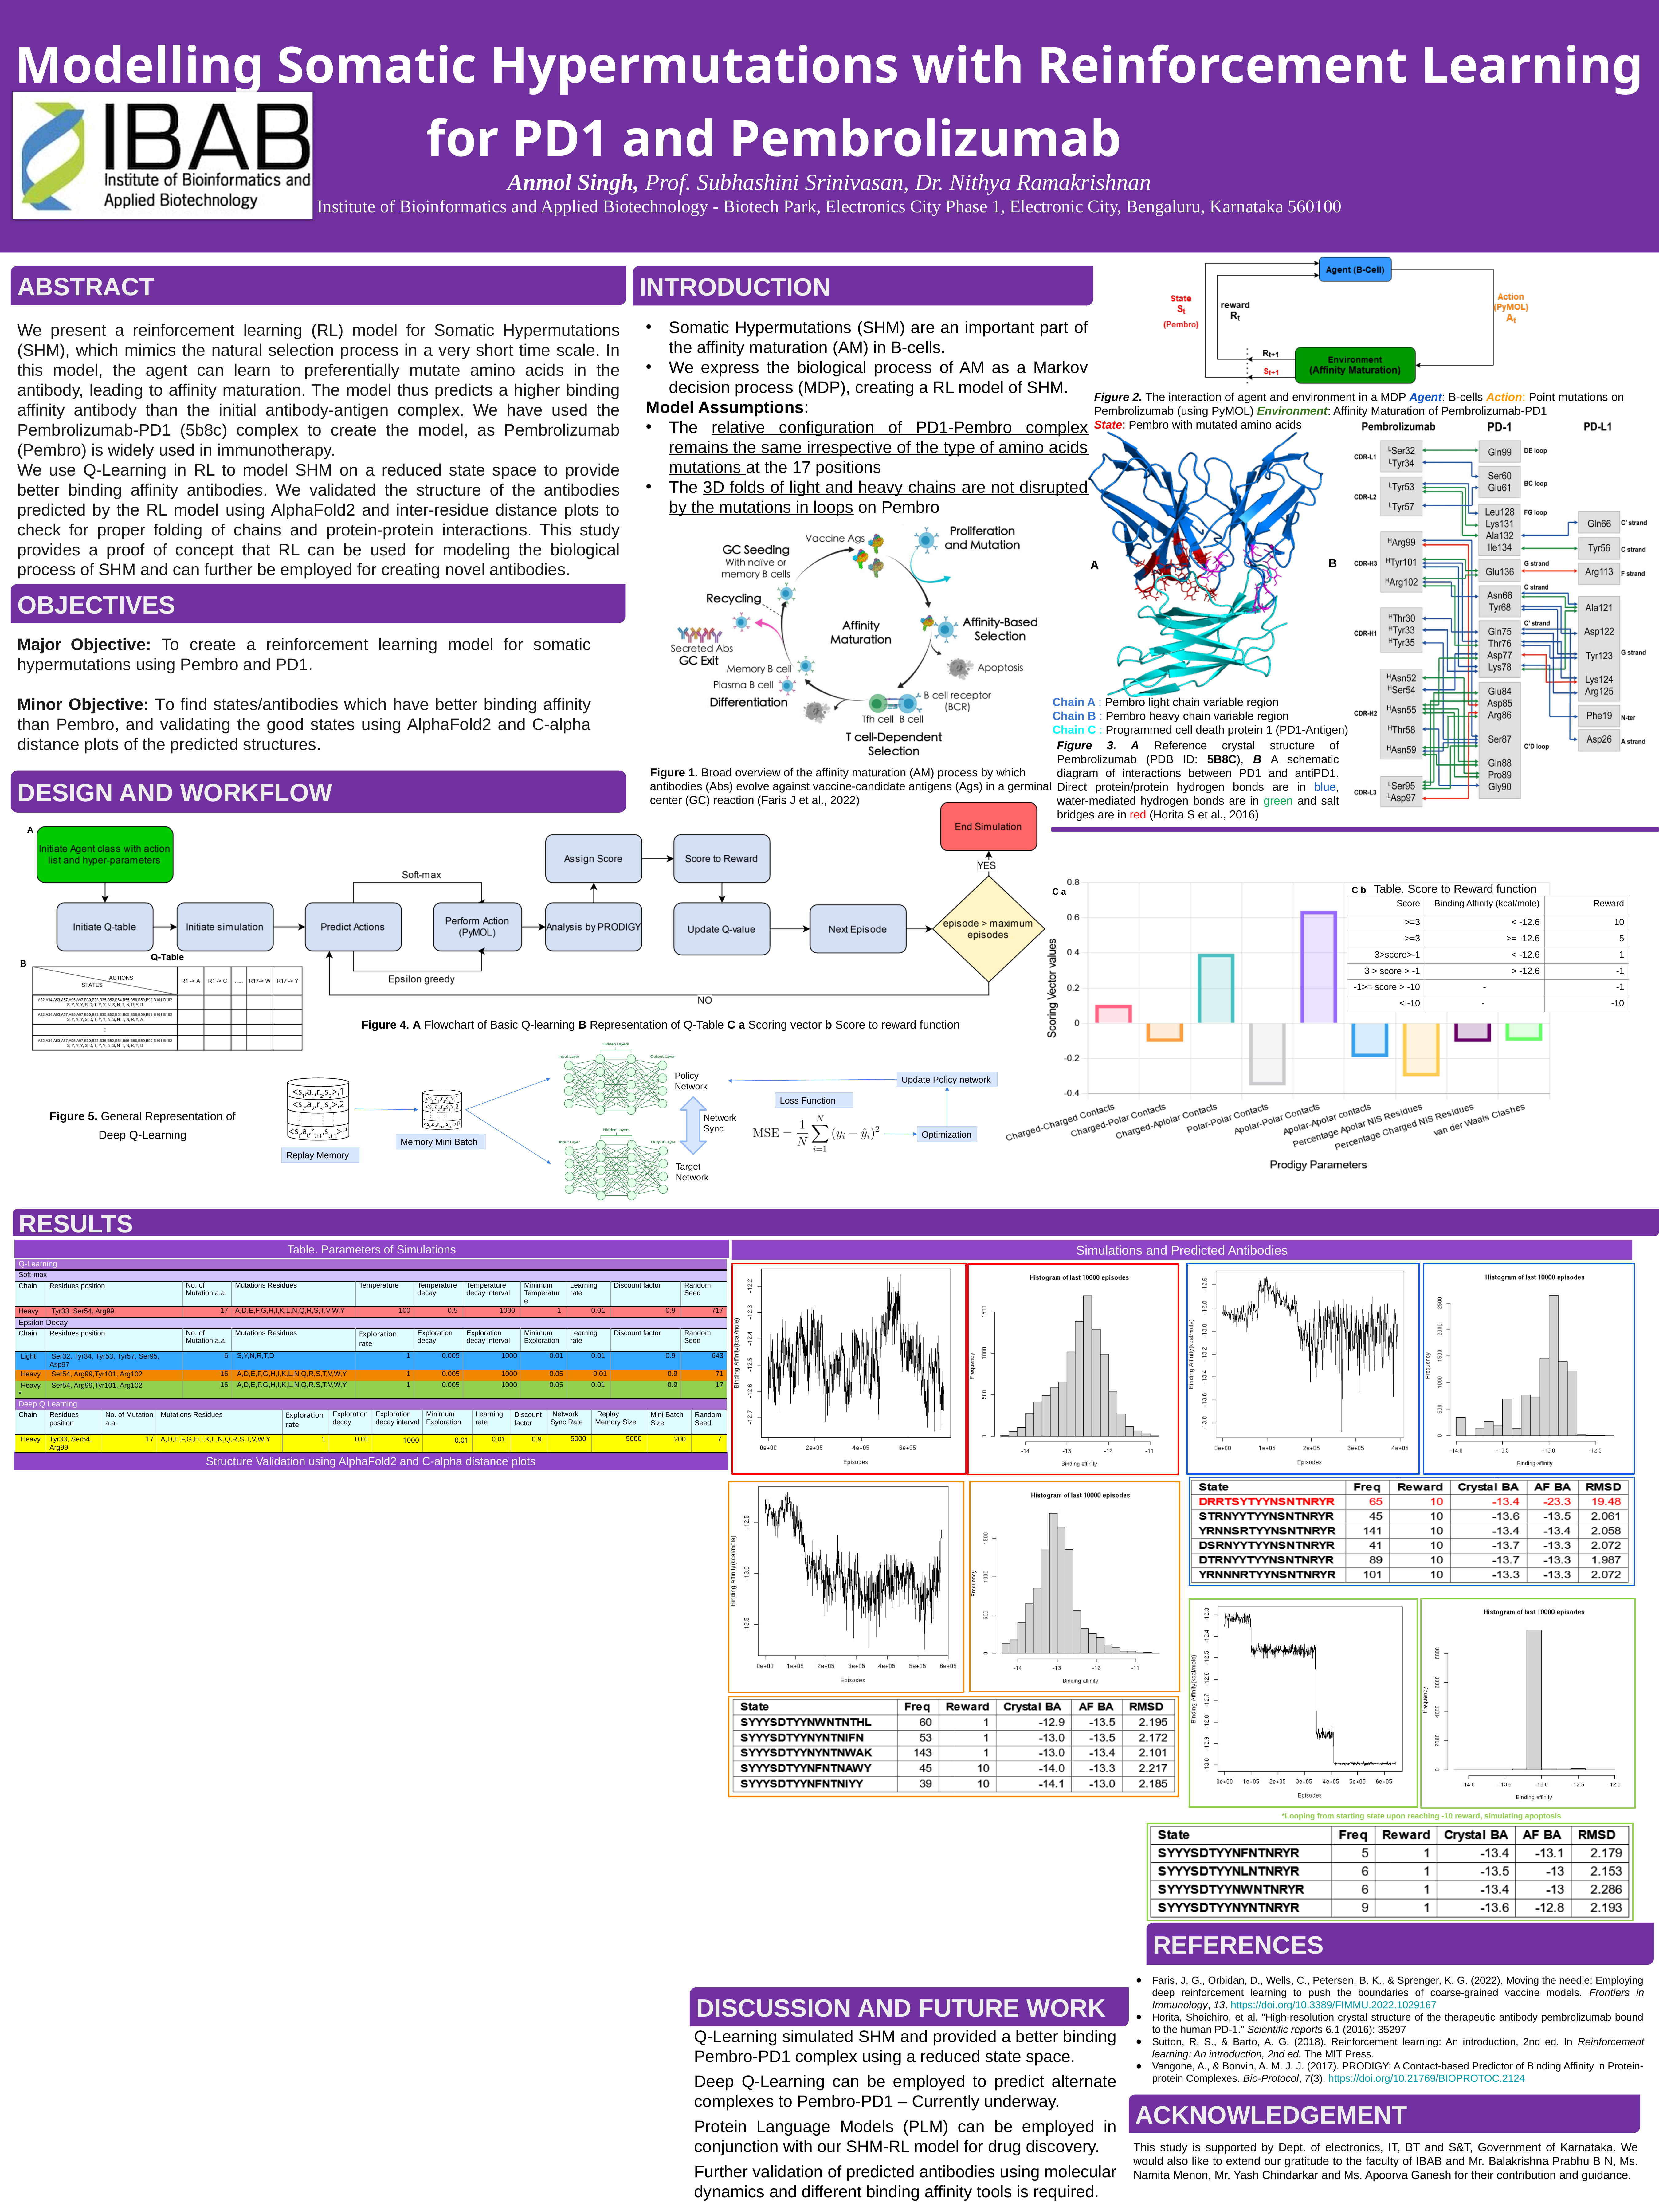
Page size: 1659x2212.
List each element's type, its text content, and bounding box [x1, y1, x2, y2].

picture [550, 1036, 683, 1120]
table_cell Ser54, Arg99,Tyr101, Arg102 [46, 1370, 182, 1381]
table_cell 1 [356, 1370, 414, 1381]
picture [999, 1092, 1576, 1180]
table_cell 5000 [547, 1435, 591, 1452]
table_cell Replay Memory Size [592, 1410, 647, 1434]
table_cell Exploration decay [329, 1410, 372, 1434]
table_cell 0.9 [611, 1352, 680, 1370]
table_cell 717 [681, 1307, 727, 1317]
table_cell Residues position [46, 1329, 182, 1351]
table_cell 0.01 [329, 1435, 372, 1452]
table_cell A,D,E,F,G,H,I,K,L,N,Q,R,S,T,V,W,Y [157, 1435, 282, 1452]
table_cell 1 [356, 1352, 414, 1370]
table_cell Minimum Temperature [521, 1282, 567, 1306]
table_cell 0.005 [414, 1381, 463, 1398]
table_cell 16 [183, 1381, 231, 1398]
picture [280, 1071, 355, 1147]
text_box Faris, J. G., Orbidan, D., Wells, C., Petersen, B. K., & Sprenger, K. G. (2022). Moving the needle: Employing deep reinforcement learning to push the boundaries of coarse-grained vaccine models. Frontiers in Immunology, 13. https://doi.org/10.3389/FIMMU.2022.1029167 Horita, Shoichiro, et al. "High-resolution crystal structure of the therapeutic antibody pembrolizumab bound to the human PD-1." Scientific reports 6.1 (2016): 35297 Sutton, R. S., & Barto, A. G. (2018). Reinforcement learning: An introduction, 2nd ed. In Reinforcement learning: An introduction, 2nd ed. The MIT Press. Vangone, A., & Bonvin, A. M. J. J. (2017). PRODIGY: A Contact-based Predictor of Binding Affinity in Protein-protein Complexes. Bio-Protocol, 7(3). https://doi.org/10.21769/BIOPROTOC.2124 [1124, 1969, 1649, 2032]
picture [1148, 1824, 1633, 1920]
table_cell 100 [356, 1307, 414, 1317]
table_cell A,D,E,F,G,H,I,K,L,N,Q,R,S,T,V,W,Y [232, 1381, 355, 1398]
text_box [684, 1096, 707, 1155]
table_cell 6 [183, 1352, 231, 1370]
text_box Optimization [917, 1126, 977, 1142]
table_cell Heavy [15, 1307, 46, 1317]
table_cell Light [15, 1352, 46, 1370]
table_cell Temperature decay interval [463, 1282, 520, 1306]
text_box Major Objective: To create a reinforcement learning model for somatic hypermutations using Pembro and PD1. Minor Objective: To find states/antibodies which have better binding affinity than Pembro, and validating the good states using AlphaFold2 and C-alpha distance plots of the predicted structures. [13, 631, 596, 756]
table_cell S,Y,N,R,T,D [232, 1352, 355, 1370]
table_cell Soft-max [15, 1271, 727, 1281]
table_cell 0.01 [473, 1435, 511, 1452]
table_cell Deep Q Learning [15, 1399, 727, 1410]
text_box REFERENCES [1146, 1922, 1654, 1965]
table_cell Mutations Residues [232, 1329, 355, 1351]
picture [748, 1110, 884, 1158]
table_cell Random Seed [681, 1329, 727, 1351]
table_cell 1 [356, 1381, 414, 1398]
table_cell Exploration decay interval [463, 1329, 520, 1351]
text_box *Looping from starting state upon reaching -10 reward, simulating apoptosis [1277, 1809, 1579, 1822]
table_cell 17 [681, 1381, 727, 1398]
table_cell Residues position [46, 1410, 102, 1434]
text_box Simulations and Predicted Antibodies [731, 1240, 1632, 1260]
table_cell Chain [15, 1410, 46, 1434]
table_cell 16 [183, 1370, 231, 1381]
picture [12, 92, 313, 219]
table_cell A,D,E,F,G,H,I,K,L,N,Q,R,S,T,V,W,Y [232, 1370, 355, 1381]
table_cell 0.05 [521, 1370, 567, 1381]
table_cell 0.005 [414, 1352, 463, 1370]
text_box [728, 1079, 897, 1081]
table_cell Residues position [46, 1282, 182, 1306]
table_cell 0.05 [521, 1381, 567, 1398]
table_cell 17 [102, 1435, 157, 1452]
text_box Memory Mini Batch [396, 1134, 464, 1149]
table_header Q-Learning [15, 1259, 727, 1269]
table_cell Tyr33, Ser54, Arg99 [46, 1435, 102, 1452]
text_box Modelling Somatic Hypermutations with Reinforcement Learning for PD1 and Pembrolizumab Anmol Singh, Prof. Subhashini Srinivasan, Dr. Nithya Ramakrishnan Institute of Bioinformatics and Applied Biotechnology - Biotech Park, Electronics City Phase 1, Electronic City, Bengaluru, Karnataka 560100 [0, 0, 1659, 253]
text_box Loss Function [775, 1095, 853, 1108]
picture [1629, 416, 1653, 817]
text_box ABSTRACT [10, 266, 626, 305]
text_box DISCUSSION AND FUTURE WORK [689, 1987, 1124, 2026]
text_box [637, 385, 1629, 1092]
picture [551, 1122, 684, 1206]
table_cell Ser54, Arg99,Tyr101, Arg102 [46, 1381, 182, 1398]
table_cell 17 [183, 1307, 231, 1317]
picture [733, 1264, 966, 1473]
table_cell Heavy [15, 1435, 46, 1452]
table_cell Tyr33, Ser54, Arg99 [46, 1307, 182, 1317]
table_cell Discount factor [611, 1282, 680, 1306]
text_box A [22, 822, 34, 837]
table_cell Temperature decay [414, 1282, 463, 1306]
picture [1190, 1478, 1634, 1585]
table_cell 0.01 [567, 1352, 610, 1370]
text_box Target Network [685, 1158, 729, 1185]
table_cell 1000 [463, 1307, 520, 1317]
table_cell 0.9 [611, 1307, 680, 1317]
text_box INTRODUCTION [633, 266, 1093, 306]
picture [729, 1482, 963, 1692]
table_cell Random Seed [692, 1410, 727, 1434]
table_cell Network Sync Rate [547, 1410, 591, 1434]
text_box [355, 1109, 418, 1110]
table_cell Chain [15, 1282, 46, 1306]
table_cell 0.01 [521, 1352, 567, 1370]
table_cell Discount factor [611, 1329, 680, 1351]
table_cell Learning rate [567, 1329, 610, 1351]
picture [729, 1697, 1178, 1796]
table_cell 1000 [463, 1370, 520, 1381]
text_box We present a reinforcement learning (RL) model for Somatic Hypermutations (SHM), which mimics the natural selection process in a very short time scale. In this model, the agent can learn to preferentially mutate amino acids in the antibody, leading to affinity maturation. The model thus predicts a higher binding affinity antibody than the initial antibody-antigen complex. We have used the Pembrolizumab-PD1 (5b8c) complex to create the model, as Pembrolizumab (Pembro) is widely used in immunotherapy. We use Q-Learning in RL to model SHM on a reduced state space to provide better binding affinity antibodies. We validated the structure of the antibodies predicted by the RL model using AlphaFold2 and inter-residue distance plots to check for proper folding of chains and protein-protein interactions. This study provides a proof of concept that RL can be used for modeling the biological process of SHM and can further be employed for creating novel antibodies. [13, 315, 626, 586]
table_cell 5000 [592, 1435, 647, 1452]
text_box OBJECTIVES [10, 584, 626, 623]
text_box Figure 5. General Representation of Deep Q-Learning [0, 1106, 279, 1144]
table_cell Heavy* [15, 1381, 46, 1398]
table_cell No. of Mutation a.a. [183, 1282, 231, 1306]
table_cell 1000 [372, 1435, 422, 1452]
table_cell 0.01 [423, 1435, 472, 1452]
picture [671, 524, 1038, 755]
text_box This study is supported by Dept. of electronics, IT, BT and S&T, Government of Karnataka. We would also like to extend our gratitude to the faculty of IBAB and Mr. Balakrishna Prabhu B N, Ms. Namita Menon, Mr. Yash Chindarkar and Ms. Apoorva Ganesh for their contribution and guidance. [1129, 2135, 1643, 2192]
picture [1424, 1264, 1634, 1473]
picture [1422, 1599, 1635, 1807]
table_cell A,D,E,F,G,H,I,K,L,N,Q,R,S,T,V,W,Y [232, 1307, 355, 1317]
table_cell Heavy [15, 1370, 46, 1381]
table_cell 643 [681, 1352, 727, 1370]
table_cell Temperature [356, 1282, 414, 1306]
table_cell 0.9 [611, 1381, 680, 1398]
table_cell Ser32, Tyr34, Tyr53, Tyr57, Ser95, Asp97 [46, 1352, 182, 1370]
table_cell 200 [647, 1435, 691, 1452]
text_box RESULTS [13, 1209, 1659, 1236]
text_box Structure Validation using AlphaFold2 and C-alpha distance plots [14, 1452, 728, 1470]
table_cell Random Seed [681, 1282, 727, 1306]
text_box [465, 1078, 550, 1109]
picture [1163, 257, 1535, 385]
picture [418, 1085, 465, 1134]
table_cell 1 [521, 1307, 567, 1317]
text_box Replay Memory [281, 1147, 359, 1163]
table_cell Learning rate [473, 1410, 511, 1434]
table_cell 1000 [463, 1381, 520, 1398]
table_cell 0.005 [414, 1370, 463, 1381]
picture [1190, 1599, 1417, 1807]
text_box [1631, 827, 1659, 832]
table_cell 0.01 [567, 1307, 610, 1317]
picture [1187, 1264, 1419, 1473]
table_cell Exploration decay interval [372, 1410, 422, 1434]
text_box B [15, 955, 29, 971]
text_box Somatic Hypermutations (SHM) are an important part of the affinity maturation (AM) in B-cells. We express the biological process of AM as a Markov decision process (MDP), creating a RL model of SHM. Model Assumptions: The relative configuration of PD1-Pembro complex remains the same irrespective of the type of amino acids mutations at the 17 positions The 3D folds of light and heavy chains are not disrupted by the mutations in loops on Pembro [637, 312, 1093, 384]
table_cell Mutations Residues [232, 1282, 355, 1306]
table_cell Exploration rate [283, 1410, 329, 1434]
table_cell Epsilon Decay [15, 1318, 727, 1328]
table_cell Learning rate [567, 1282, 610, 1306]
text_box Figure 4. A Flowchart of Basic Q-learning B Representation of Q-Table C a Scoring vector b Score to reward function [305, 1013, 634, 1033]
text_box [465, 1109, 551, 1164]
table_cell 71 [681, 1370, 727, 1381]
table_cell 7 [692, 1435, 727, 1452]
table_cell 0.01 [567, 1370, 610, 1381]
table_cell 1000 [463, 1352, 520, 1370]
table_cell 0.01 [567, 1381, 610, 1398]
table_cell Exploration rate [356, 1329, 414, 1351]
table_cell Discount factor [511, 1410, 547, 1434]
table_cell Minimum Exploration [521, 1329, 567, 1351]
table_cell 1 [283, 1435, 329, 1452]
picture [968, 1265, 1178, 1474]
text_box Q-Learning simulated SHM and provided a better binding Pembro-PD1 complex using a reduced state space. Deep Q-Learning can be employed to predict alternate complexes to Pembro-PD1 – Currently underway. Protein Language Models (PLM) can be employed in conjunction with our SHM-RL model for drug discovery. Further validation of predicted antibodies using molecular dynamics and different binding affinity tools is required. [689, 2021, 1122, 2205]
text_box DESIGN AND WORKFLOW [10, 770, 626, 813]
text_box Table. Parameters of Simulations [14, 1240, 729, 1258]
table_cell Minimum Exploration [423, 1410, 472, 1434]
text_box ACKNOWLEDGEMENT [1129, 2094, 1640, 2133]
table_cell Chain [15, 1329, 46, 1351]
table_cell Mini Batch Size [647, 1410, 691, 1434]
text_box Network Sync [699, 1109, 757, 1136]
table_cell Exploration decay [414, 1329, 463, 1351]
picture [30, 802, 1046, 1053]
table_cell No. of Mutation a.a. [102, 1410, 157, 1434]
table_cell Mutations Residues [157, 1410, 282, 1434]
table_cell 0.5 [414, 1307, 463, 1317]
picture [970, 1482, 1179, 1691]
table_cell 0.9 [511, 1435, 547, 1452]
table_cell No. of Mutation a.a. [183, 1329, 231, 1351]
table_cell 0.9 [611, 1370, 680, 1381]
